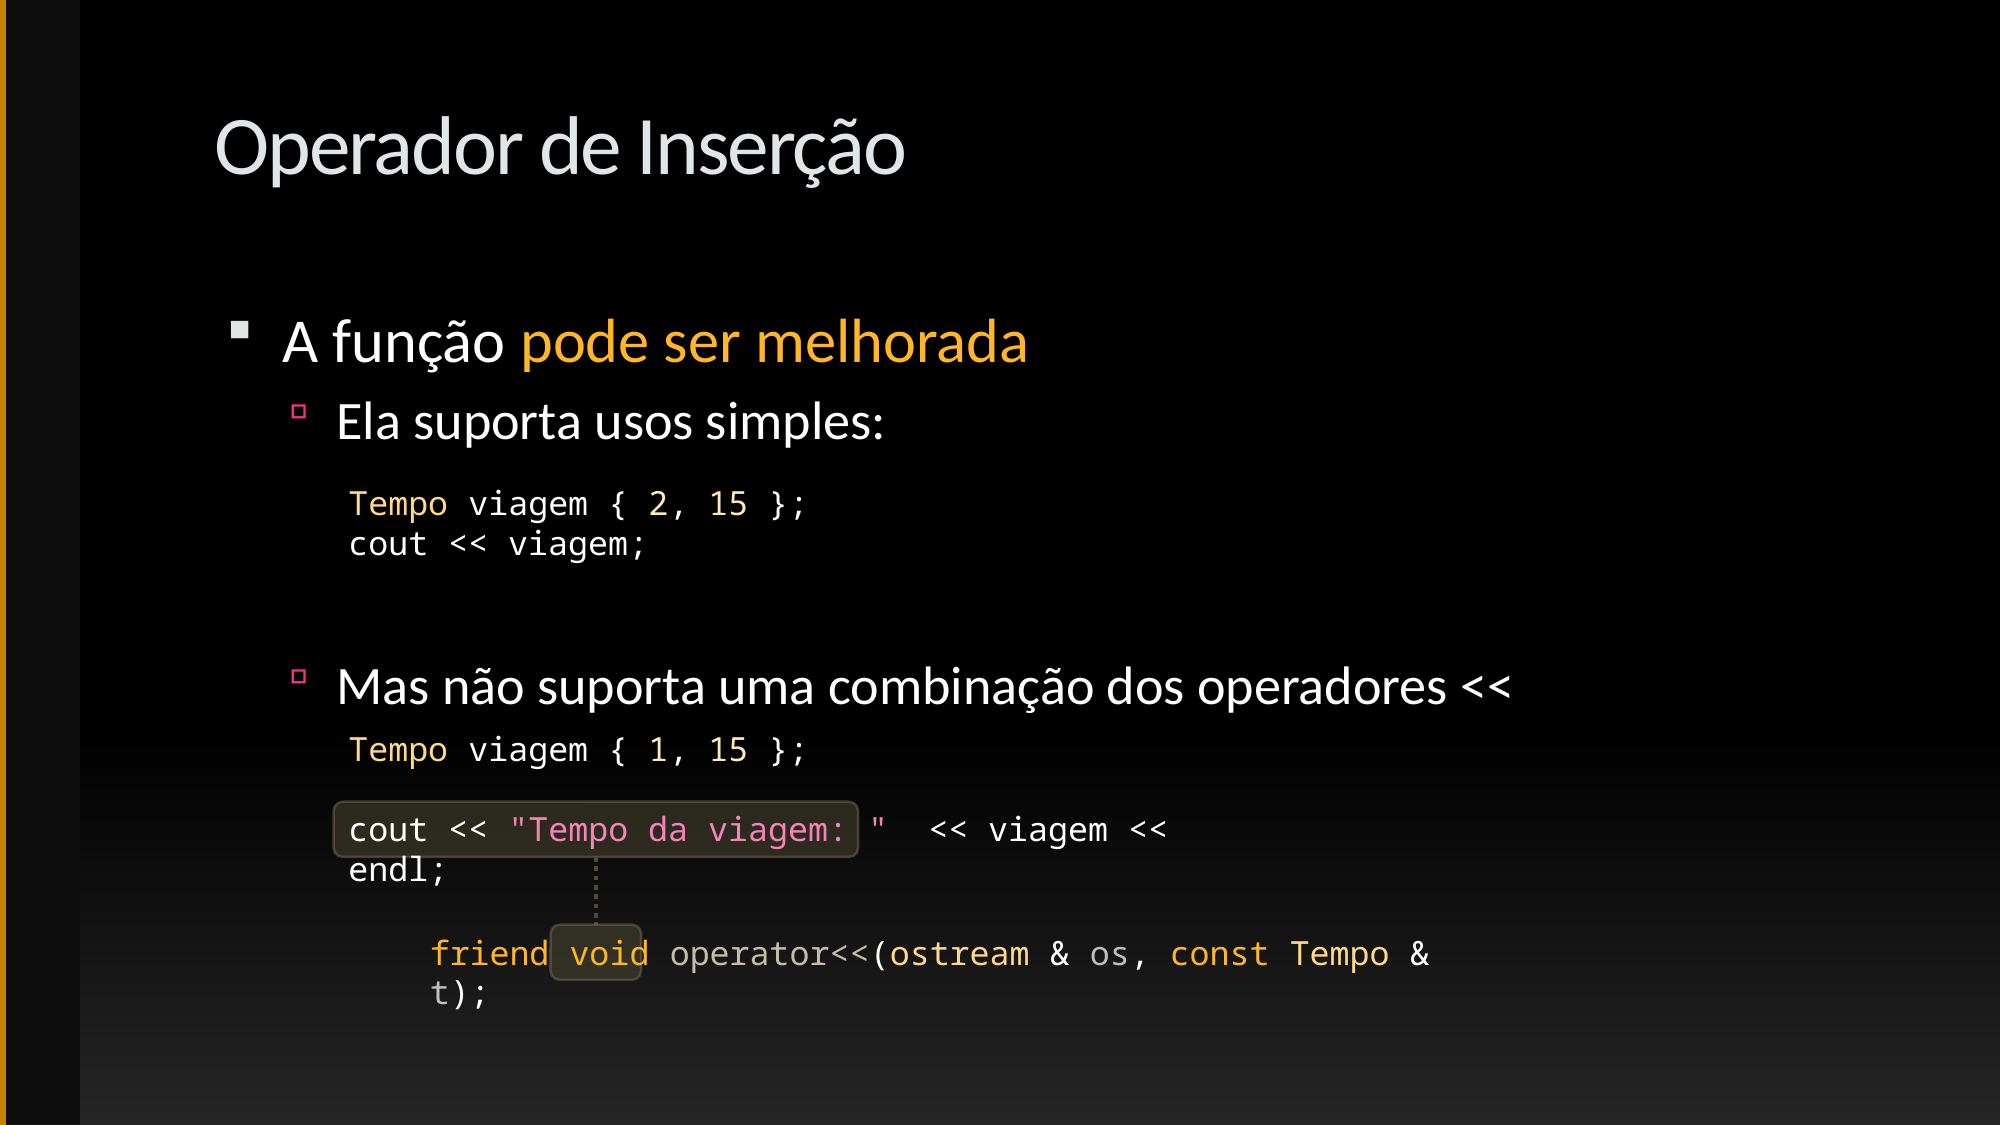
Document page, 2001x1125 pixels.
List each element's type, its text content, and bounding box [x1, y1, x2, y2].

list A função pode ser melhorada Ela suporta usos simples: Mas não suporta uma combinação dos operadores << [200, 292, 1900, 1043]
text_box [333, 720, 1479, 980]
text_box Tempo viagem { 2, 15 }; cout << viagem; [333, 474, 1210, 570]
title Operador de Inserção [200, 83, 1627, 234]
